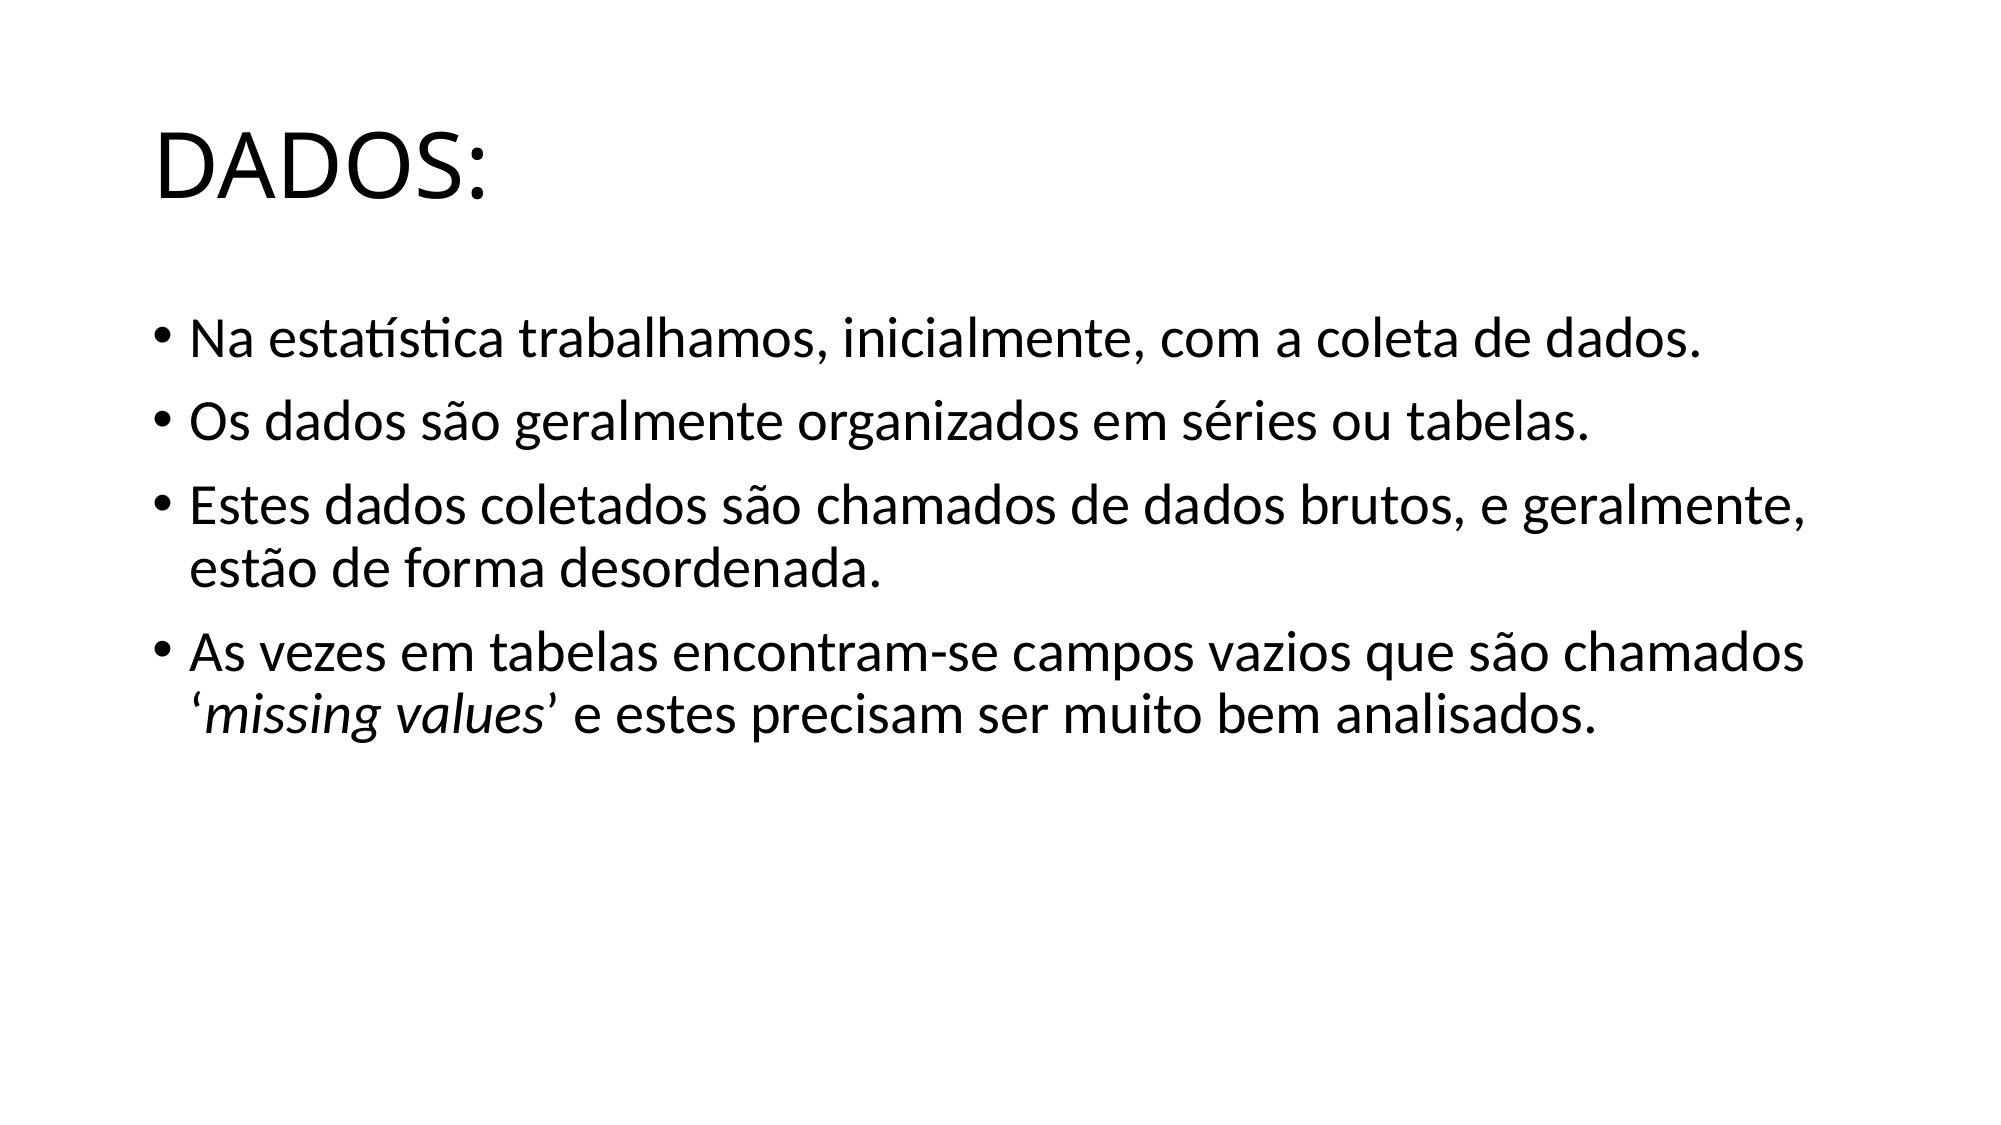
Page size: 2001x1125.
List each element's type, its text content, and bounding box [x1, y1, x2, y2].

title DADOS: [137, 59, 1863, 278]
list Na estatística trabalhamos, inicialmente, com a coleta de dados. Os dados são geralmente organizados em séries ou tabelas. Estes dados coletados são chamados de dados brutos, e geralmente, estão de forma desordenada. As vezes em tabelas encontram-se campos vazios que são chamados ‘missing values’ e estes precisam ser muito bem analisados. [137, 299, 1863, 1014]
